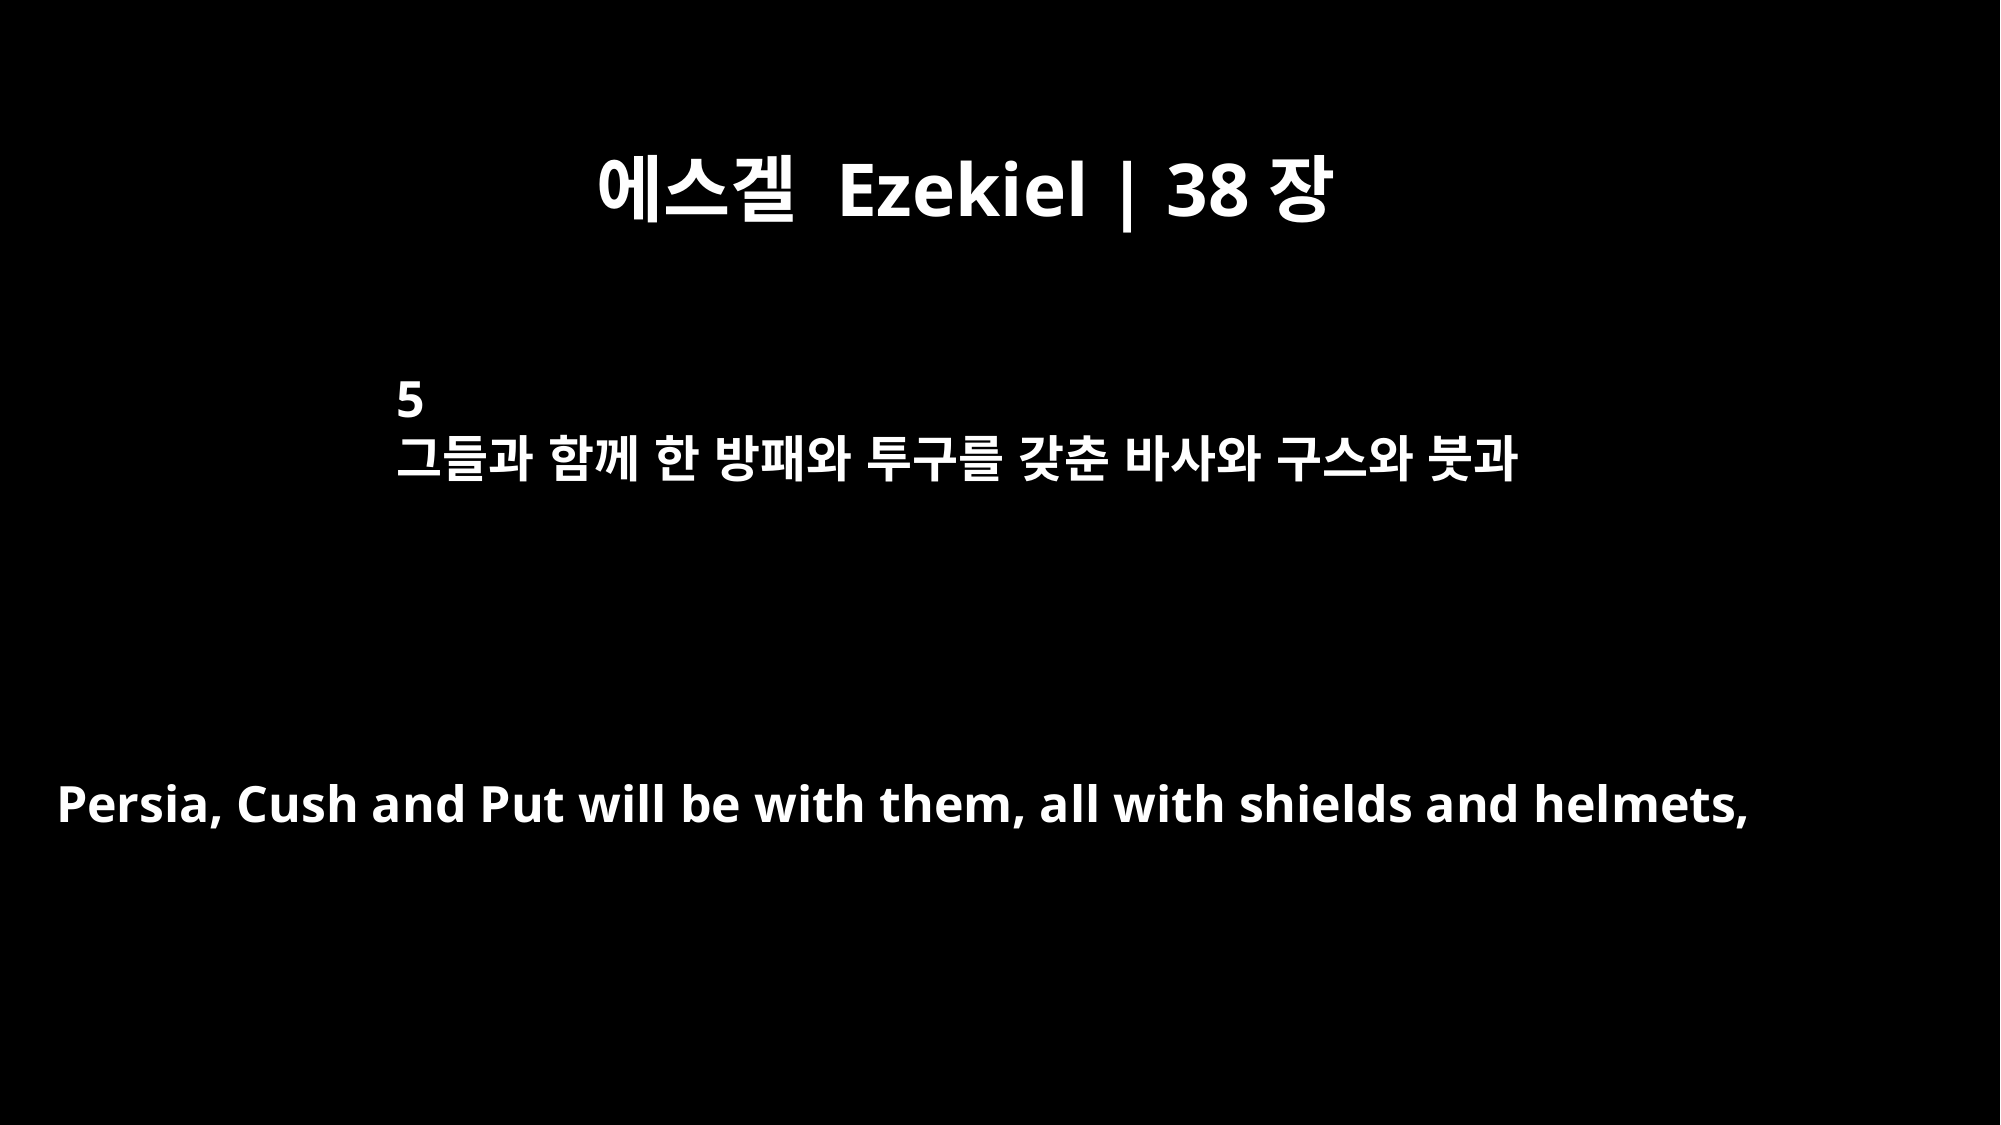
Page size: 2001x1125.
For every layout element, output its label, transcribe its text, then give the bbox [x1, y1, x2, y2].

text_box 5 그들과 함께 한 방패와 투구를 갖춘 바사와 구스와 붓과 [381, 359, 1536, 495]
text_box Persia, Cush and Put will be with them, all with shields and helmets, [41, 764, 1767, 840]
text_box 에스겔 Ezekiel | 38장 [581, 136, 1351, 239]
